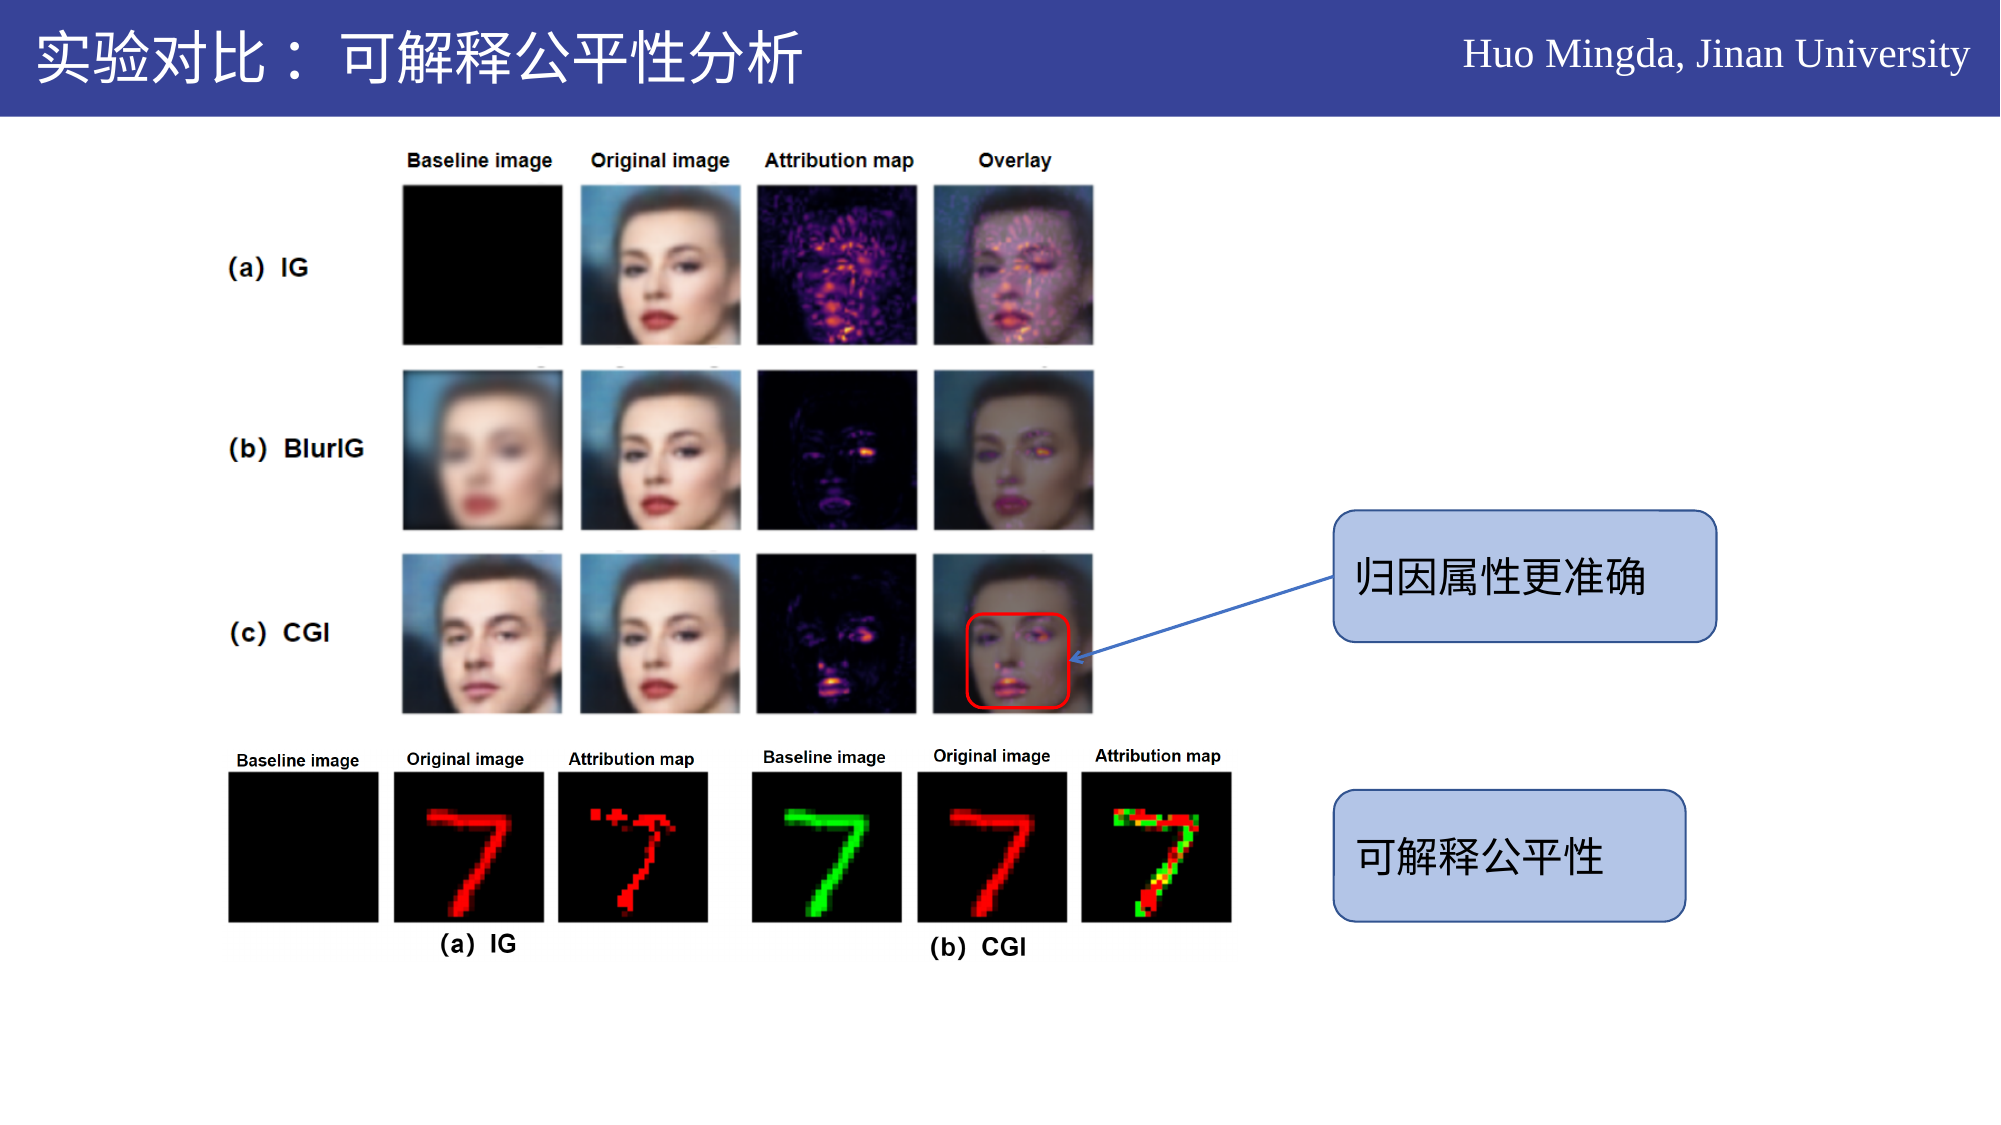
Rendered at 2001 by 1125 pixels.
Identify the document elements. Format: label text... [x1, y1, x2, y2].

text_box 可解释公平性 [1332, 788, 1687, 923]
text_box Huo Mingda, Jinan University [1447, 18, 2000, 83]
text_box 归因属性更准确 [1332, 509, 1718, 644]
text_box 实验对比 ：可解释公平性分析 [19, 13, 1375, 103]
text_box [1068, 576, 1334, 661]
picture [222, 749, 1238, 962]
picture [222, 145, 1100, 721]
text_box [0, 0, 2000, 118]
